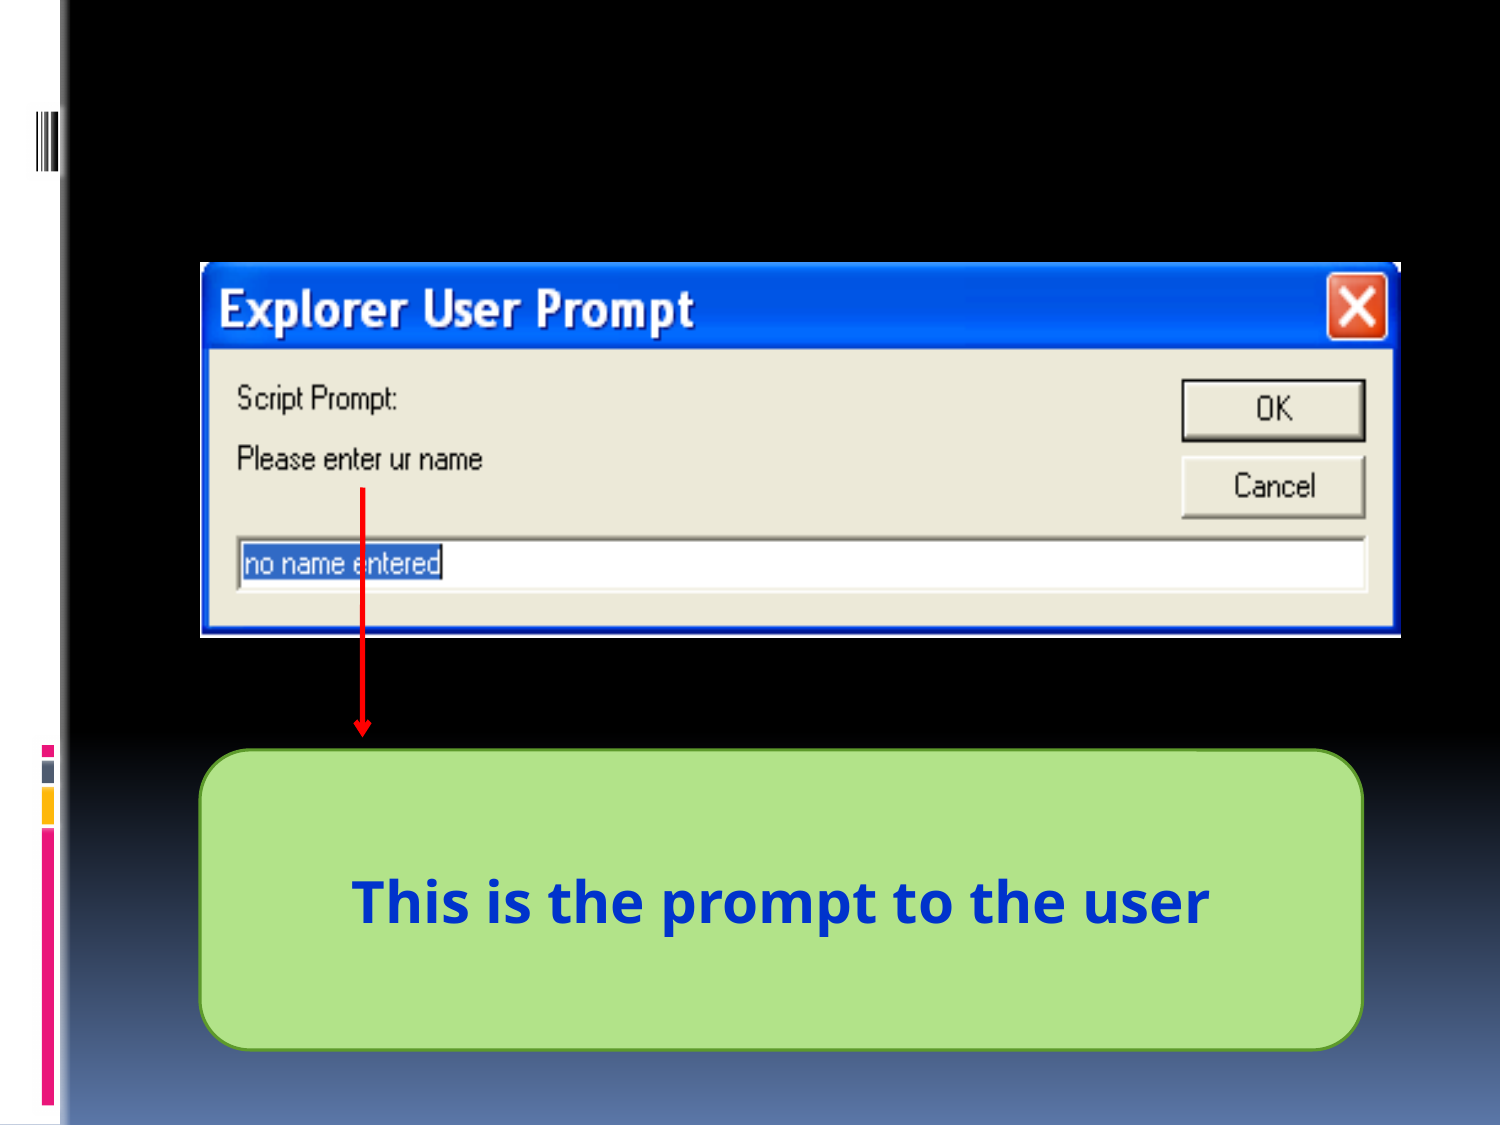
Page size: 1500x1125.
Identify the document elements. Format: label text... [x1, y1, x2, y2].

text_box This is the prompt to the user [198, 748, 1365, 1052]
picture [199, 261, 1402, 638]
